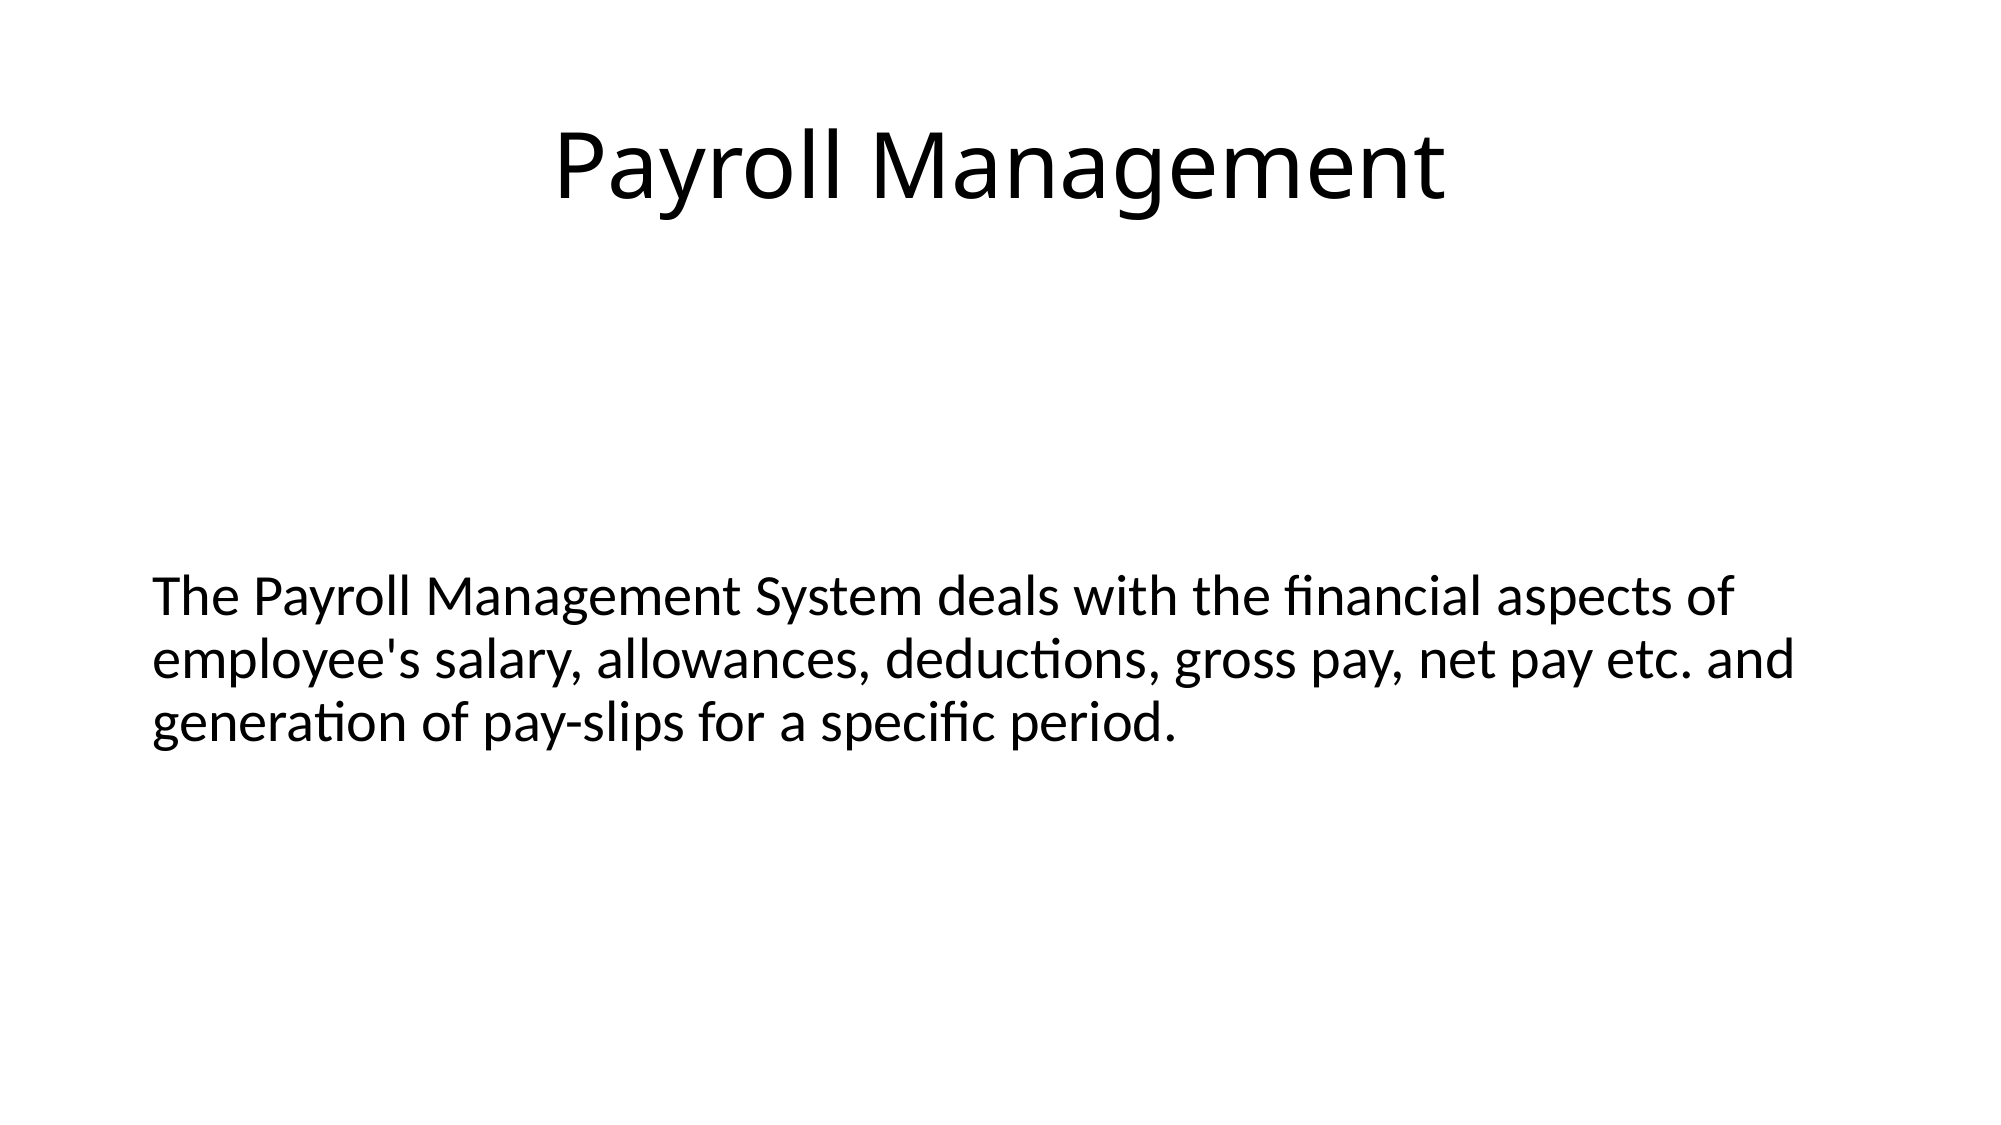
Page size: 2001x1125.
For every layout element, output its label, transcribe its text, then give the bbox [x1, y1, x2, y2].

list The Payroll Management System deals with the financial aspects of employee's salary, allowances, deductions, gross pay, net pay etc. and generation of pay-slips for a specific period. [137, 299, 1863, 1014]
title Payroll Management [137, 59, 1863, 278]
